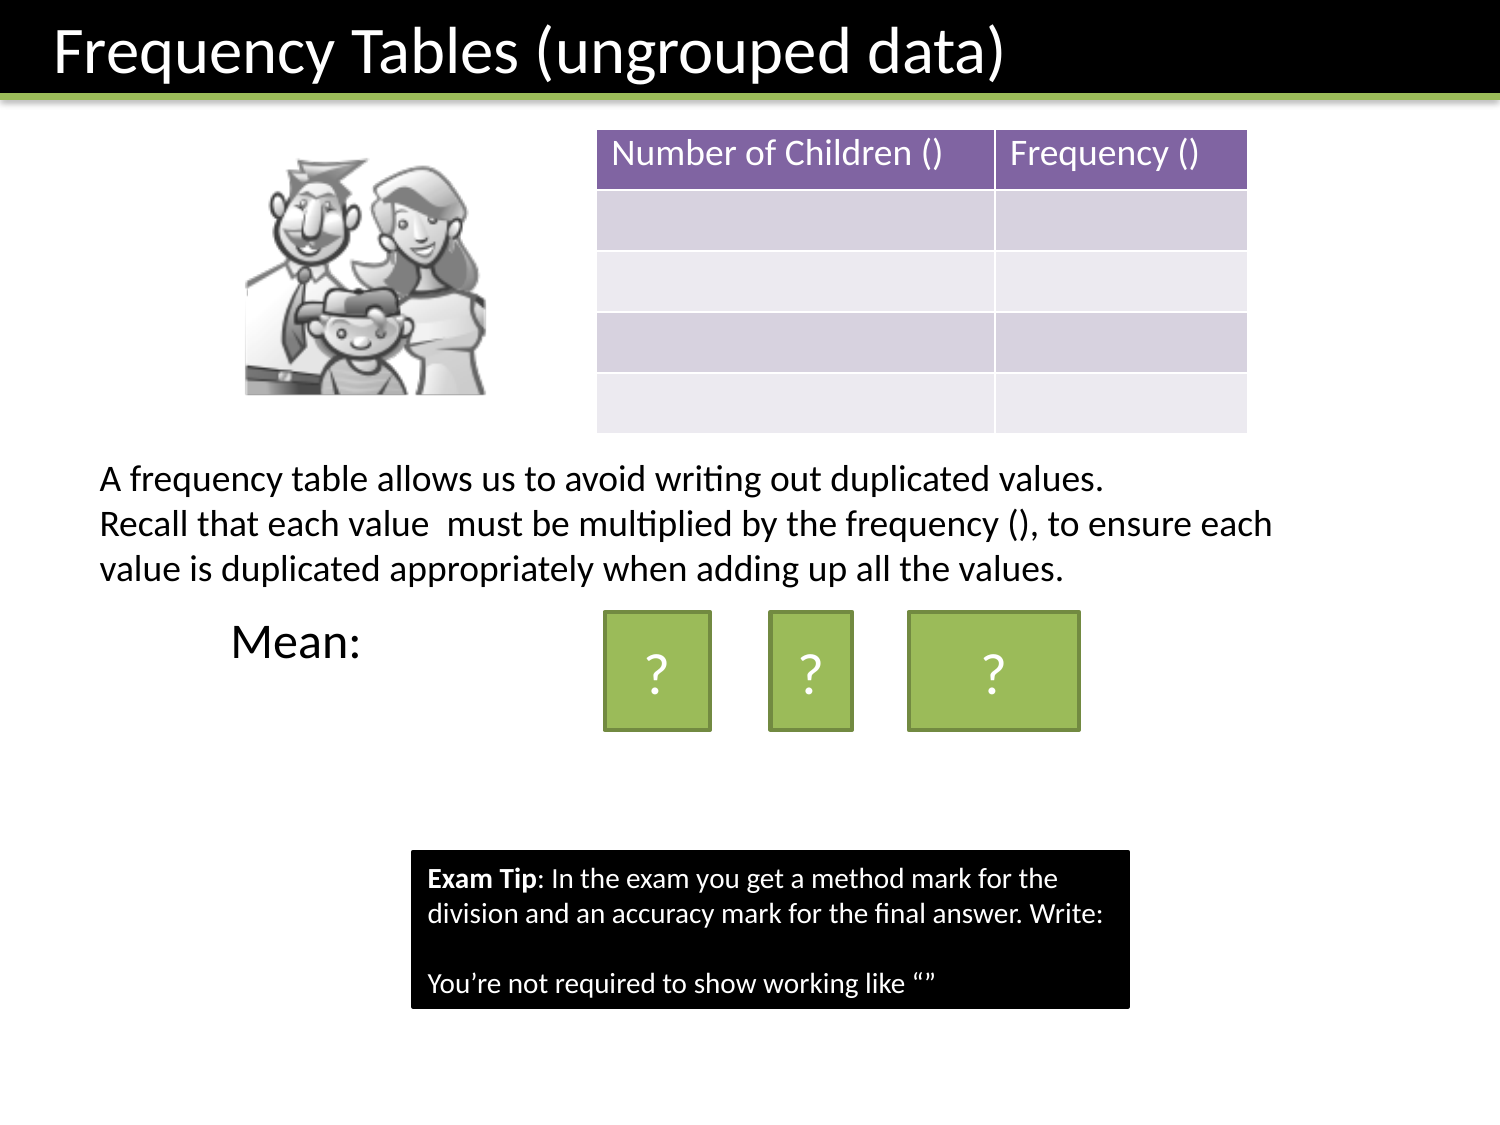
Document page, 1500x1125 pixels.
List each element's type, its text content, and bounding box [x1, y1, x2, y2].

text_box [0, 0, 1500, 99]
picture [241, 152, 490, 401]
text_box ? [907, 610, 1081, 732]
text_box ? [603, 610, 712, 732]
text_box ? [768, 610, 854, 732]
